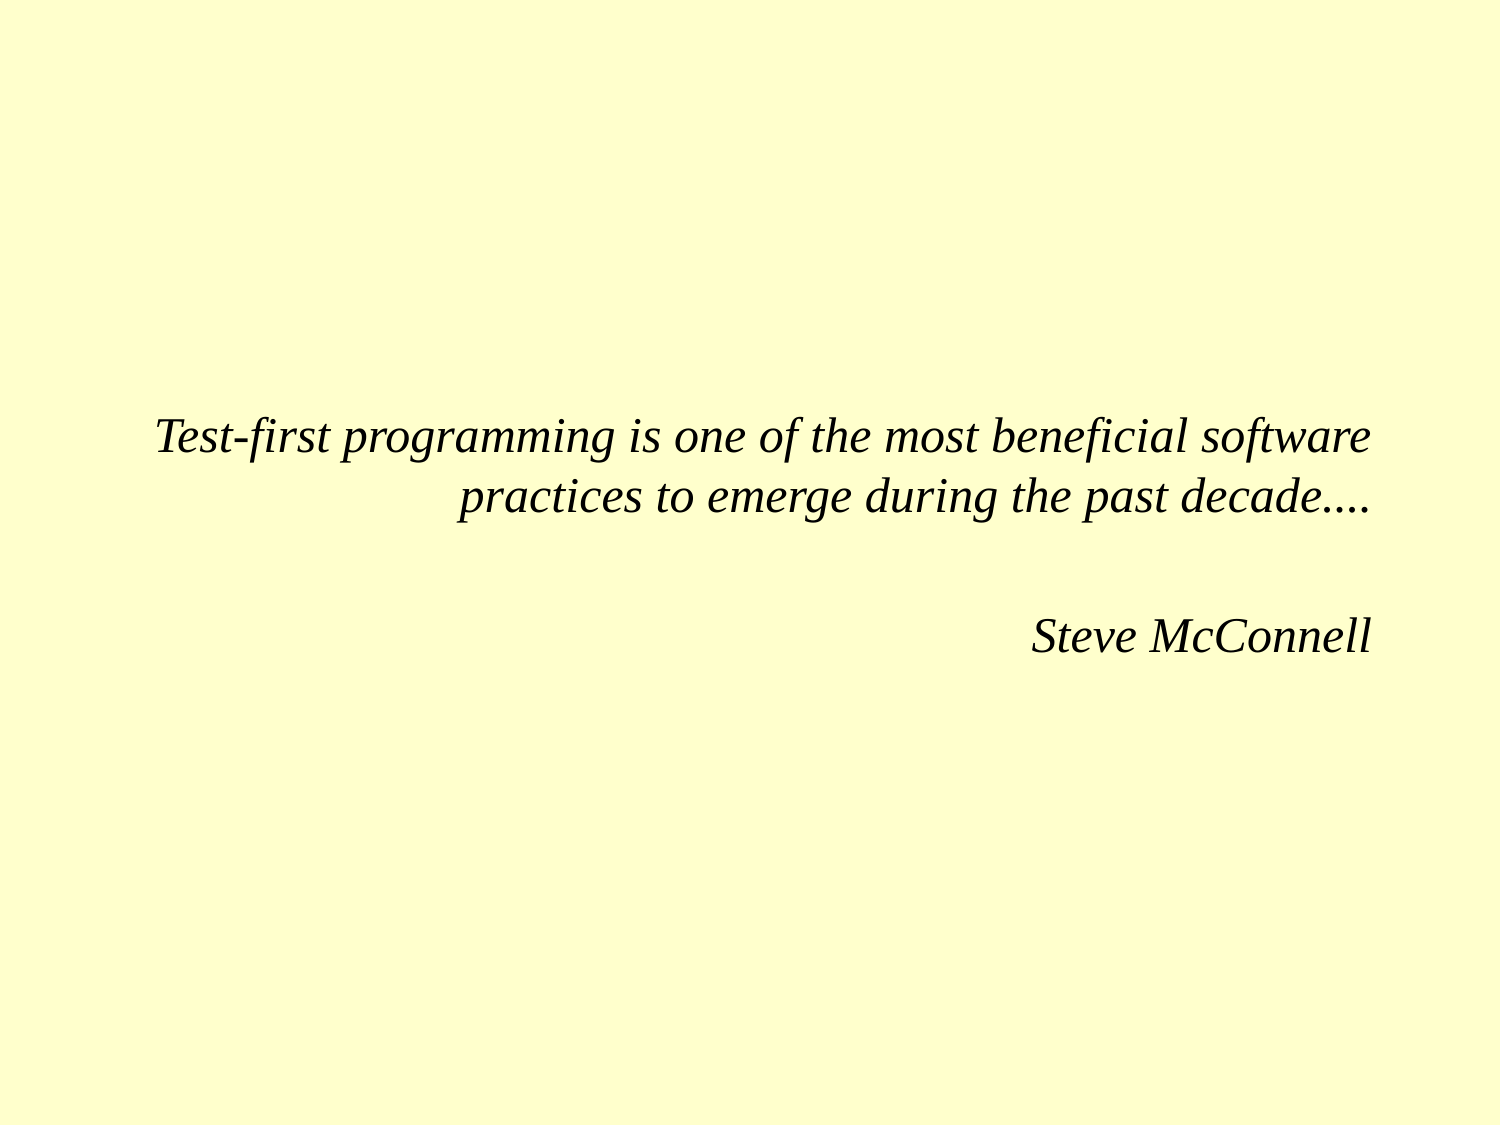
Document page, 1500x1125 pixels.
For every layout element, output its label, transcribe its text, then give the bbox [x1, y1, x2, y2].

list Test-first programming is one of the most beneficial software practices to emerge during the past decade.... Steve McConnell [112, 324, 1388, 1000]
